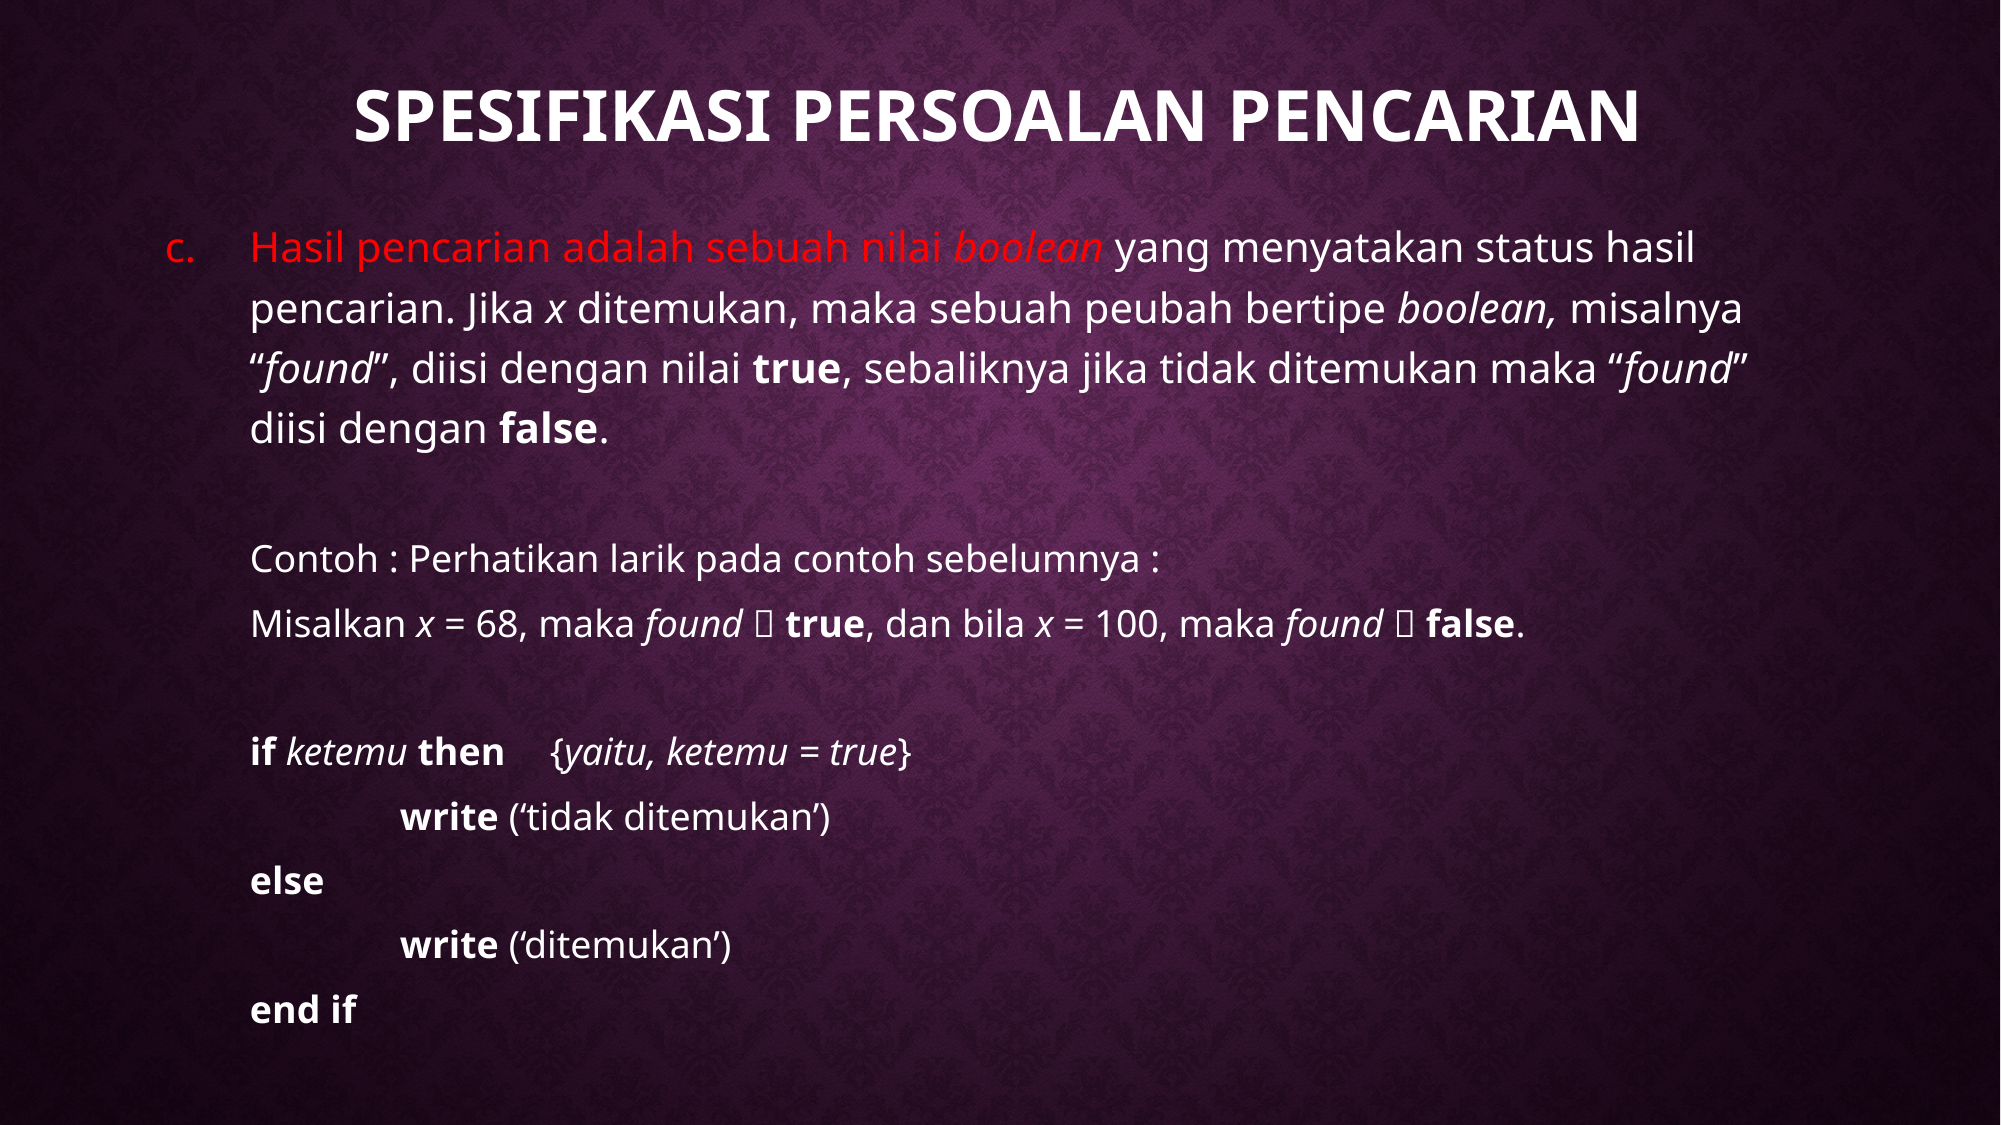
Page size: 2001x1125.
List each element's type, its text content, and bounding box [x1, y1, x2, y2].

list Hasil pencarian adalah sebuah nilai boolean yang menyatakan status hasil pencarian. Jika x ditemukan, maka sebuah peubah bertipe boolean, misalnya “found”, diisi dengan nilai true, sebaliknya jika tidak ditemukan maka “found” diisi dengan false. Contoh : Perhatikan larik pada contoh sebelumnya : Misalkan x = 68, maka found  true, dan bila x = 100, maka found  false. if ketemu then {yaitu, ketemu = true} write (‘tidak ditemukan’) else write (‘ditemukan’) end if [149, 203, 1849, 1062]
title Spesifikasi Persoalan Pencarian [149, 32, 1849, 203]
